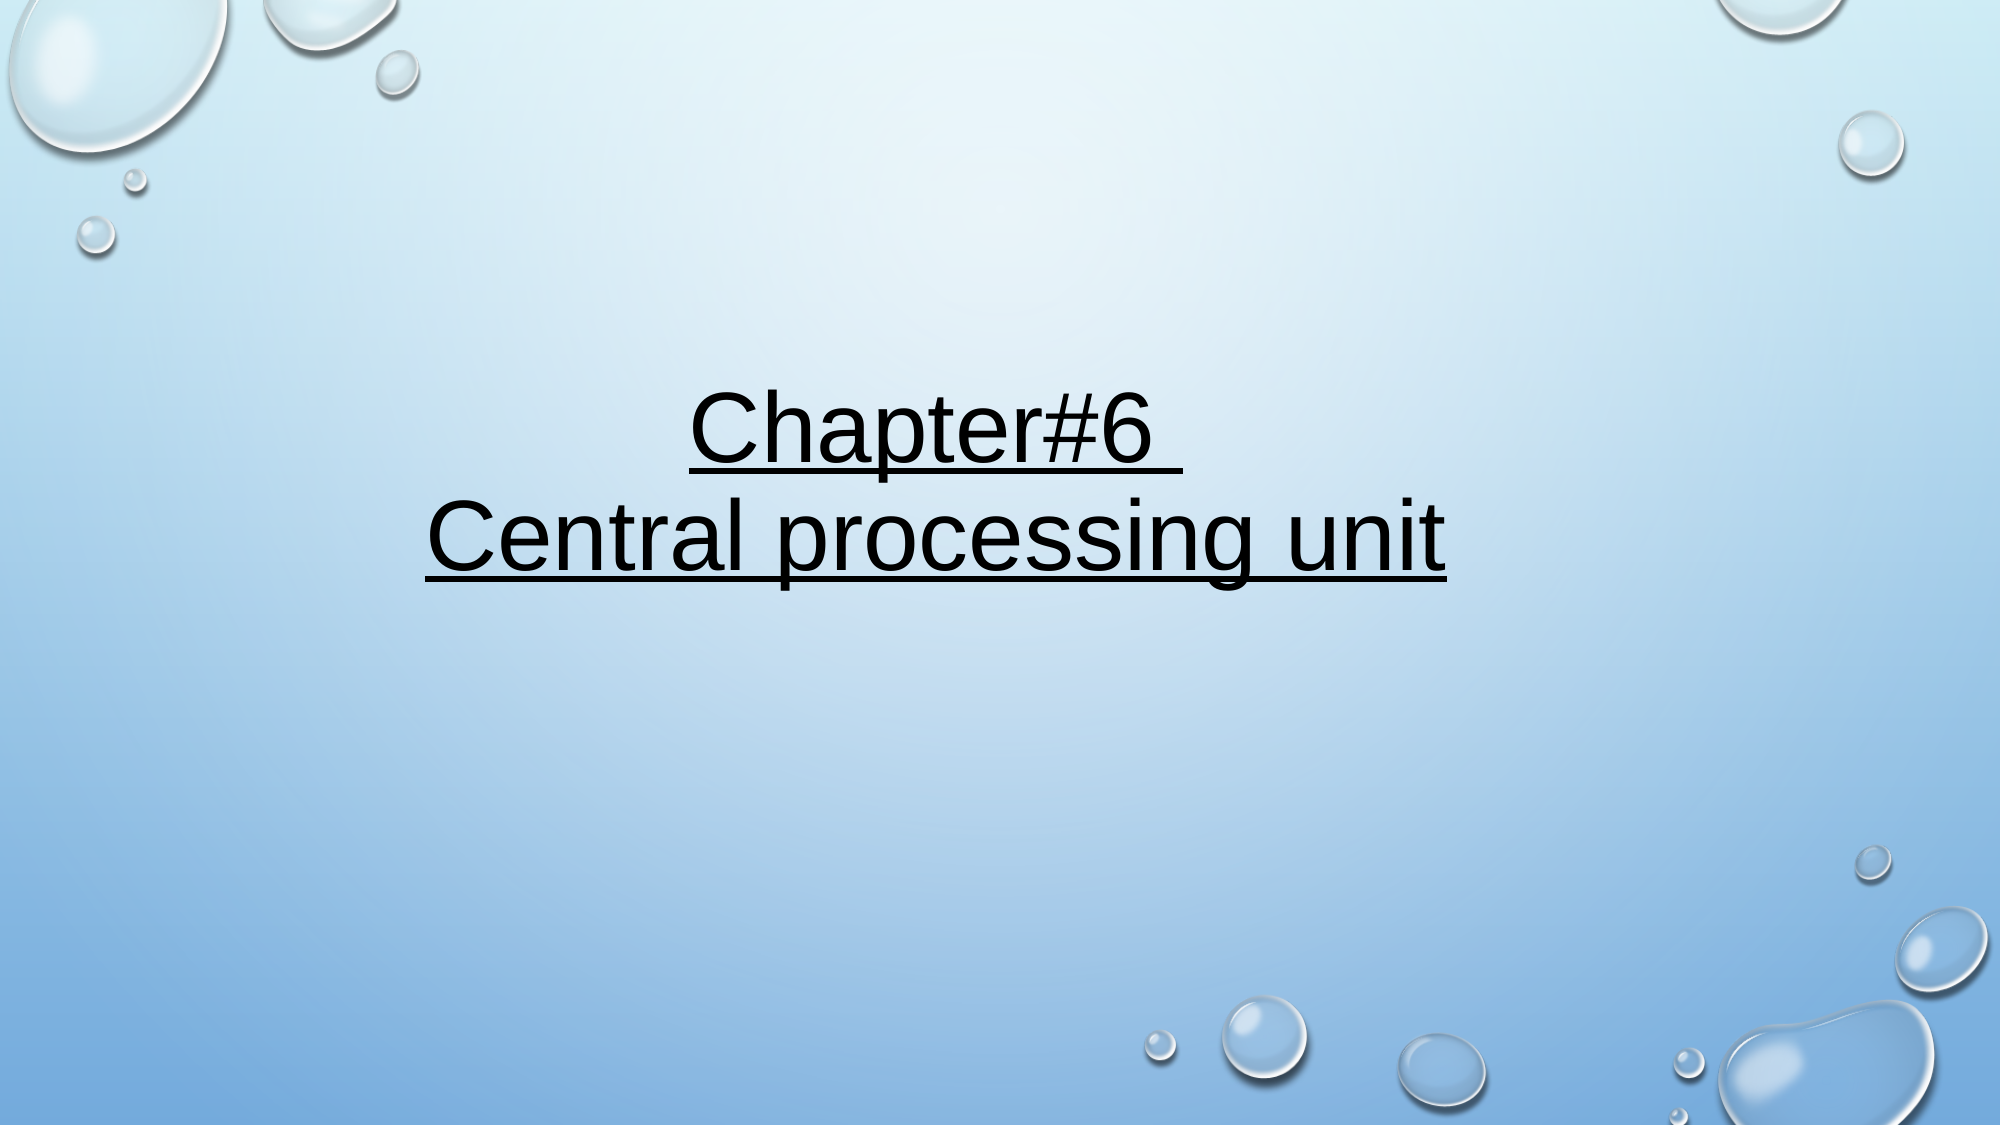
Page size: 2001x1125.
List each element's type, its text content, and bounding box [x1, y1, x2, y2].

title Chapter#6 Central processing unit [85, 353, 1787, 616]
picture [0, 0, 2000, 1125]
